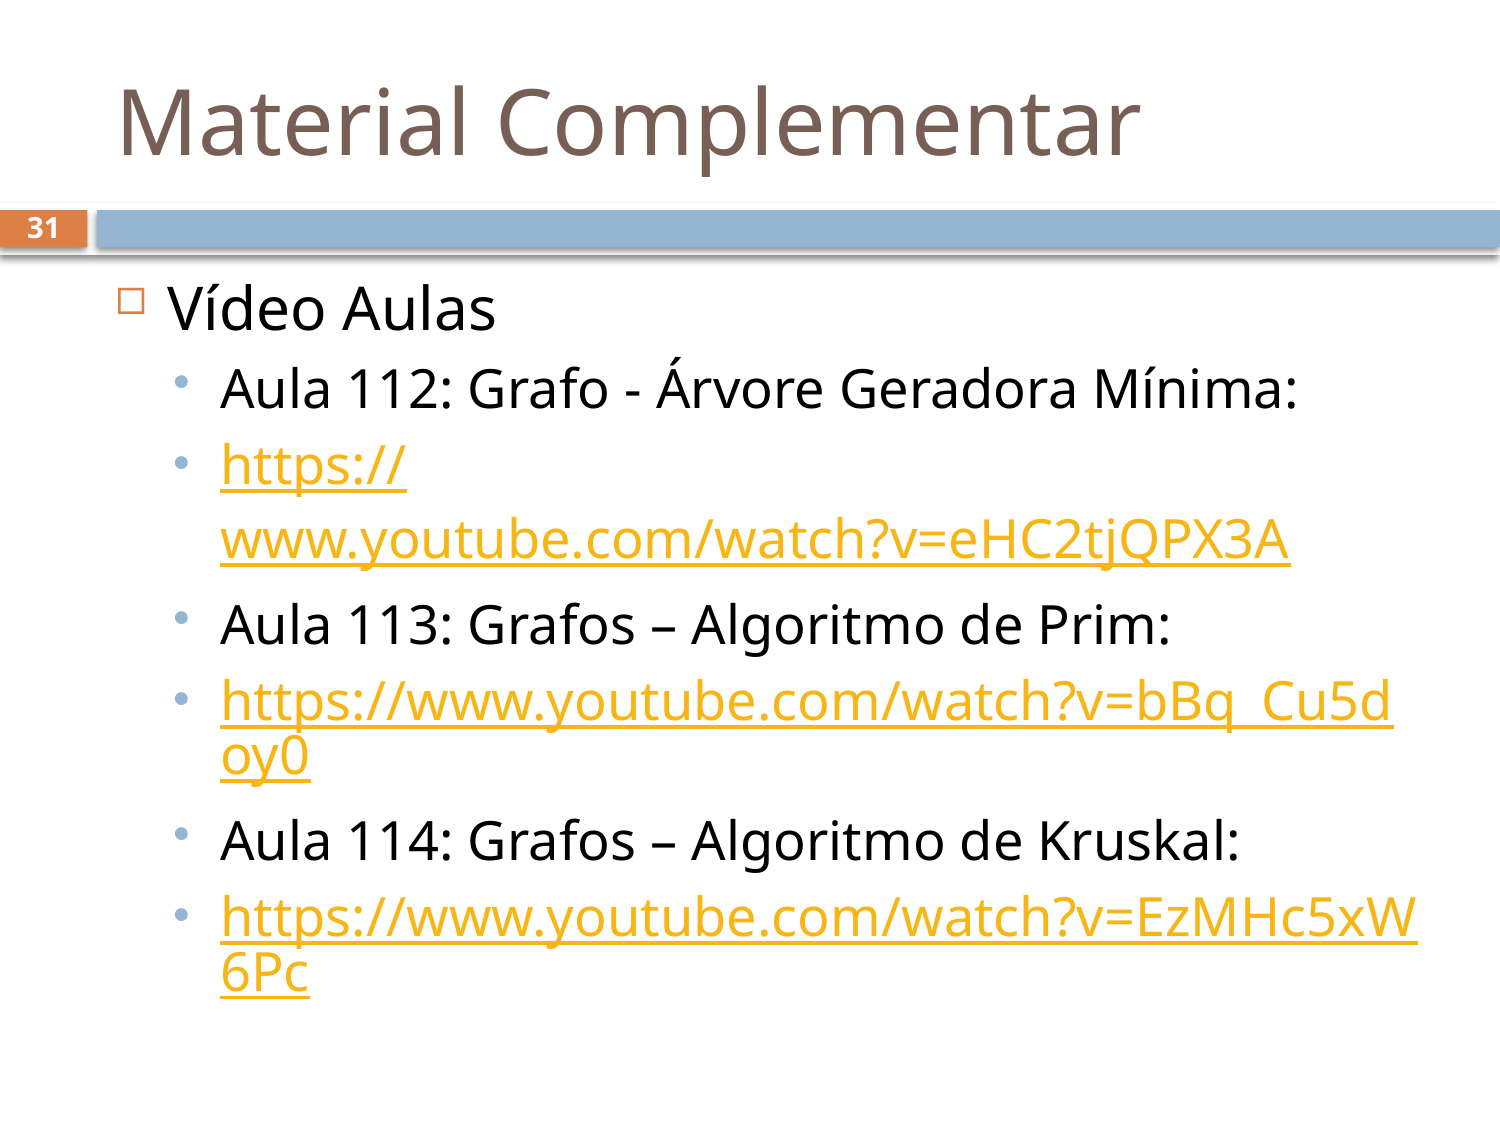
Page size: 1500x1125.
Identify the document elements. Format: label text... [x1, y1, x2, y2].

title Material Complementar [100, 37, 1438, 200]
slide_number 31 [0, 208, 88, 249]
list Vídeo Aulas Aula 112: Grafo - Árvore Geradora Mínima: https://www.youtube.com/watch?v=eHC2tjQPX3A Aula 113: Grafos – Algoritmo de Prim: https://www.youtube.com/watch?v=bBq_Cu5doy0 Aula 114: Grafos – Algoritmo de Kruskal: https://www.youtube.com/watch?v=EzMHc5xW6Pc [100, 262, 1438, 1000]
